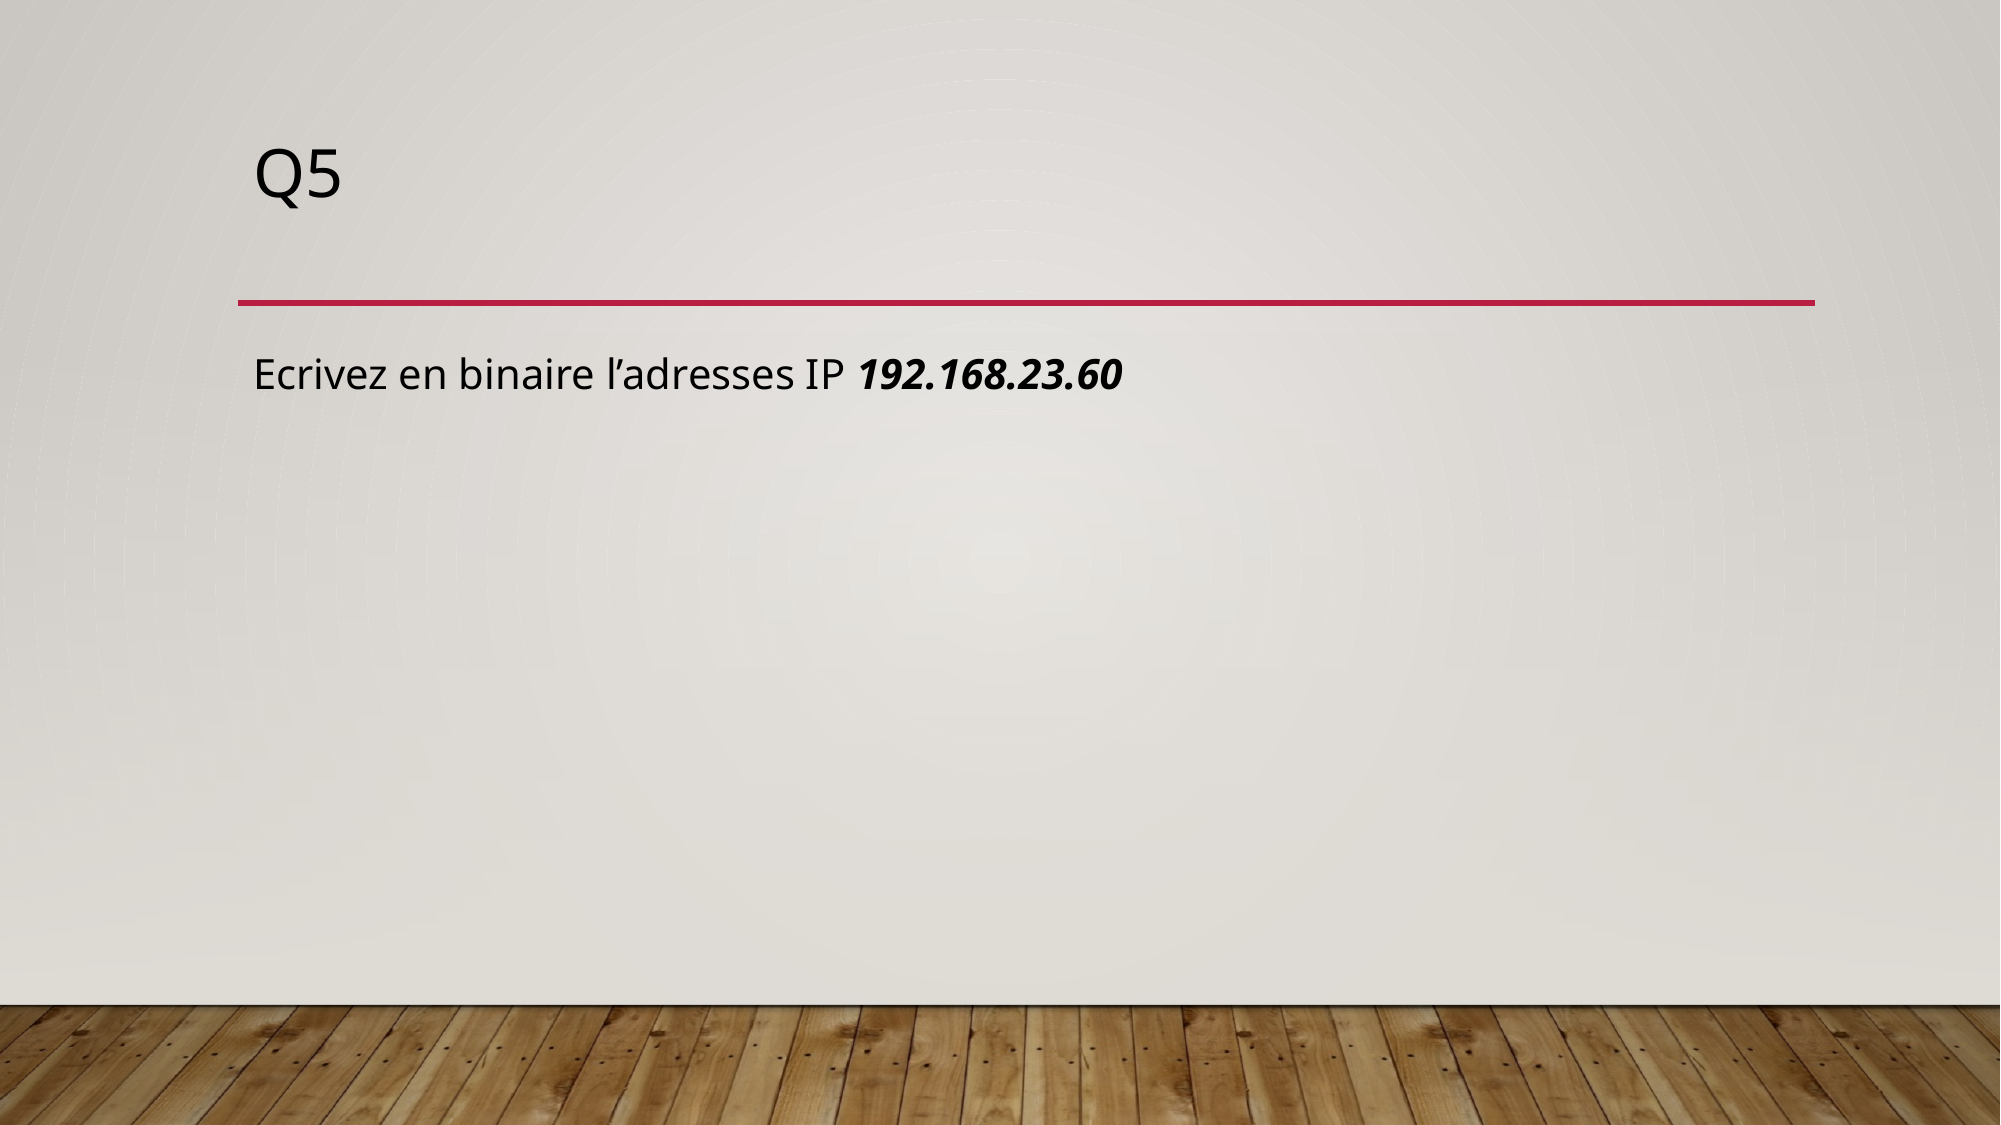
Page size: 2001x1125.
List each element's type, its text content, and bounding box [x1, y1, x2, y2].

title Q5 [238, 131, 1814, 305]
picture [0, 1005, 2000, 1125]
list Ecrivez en binaire l’adresses IP 192.168.23.60 [238, 330, 1814, 897]
